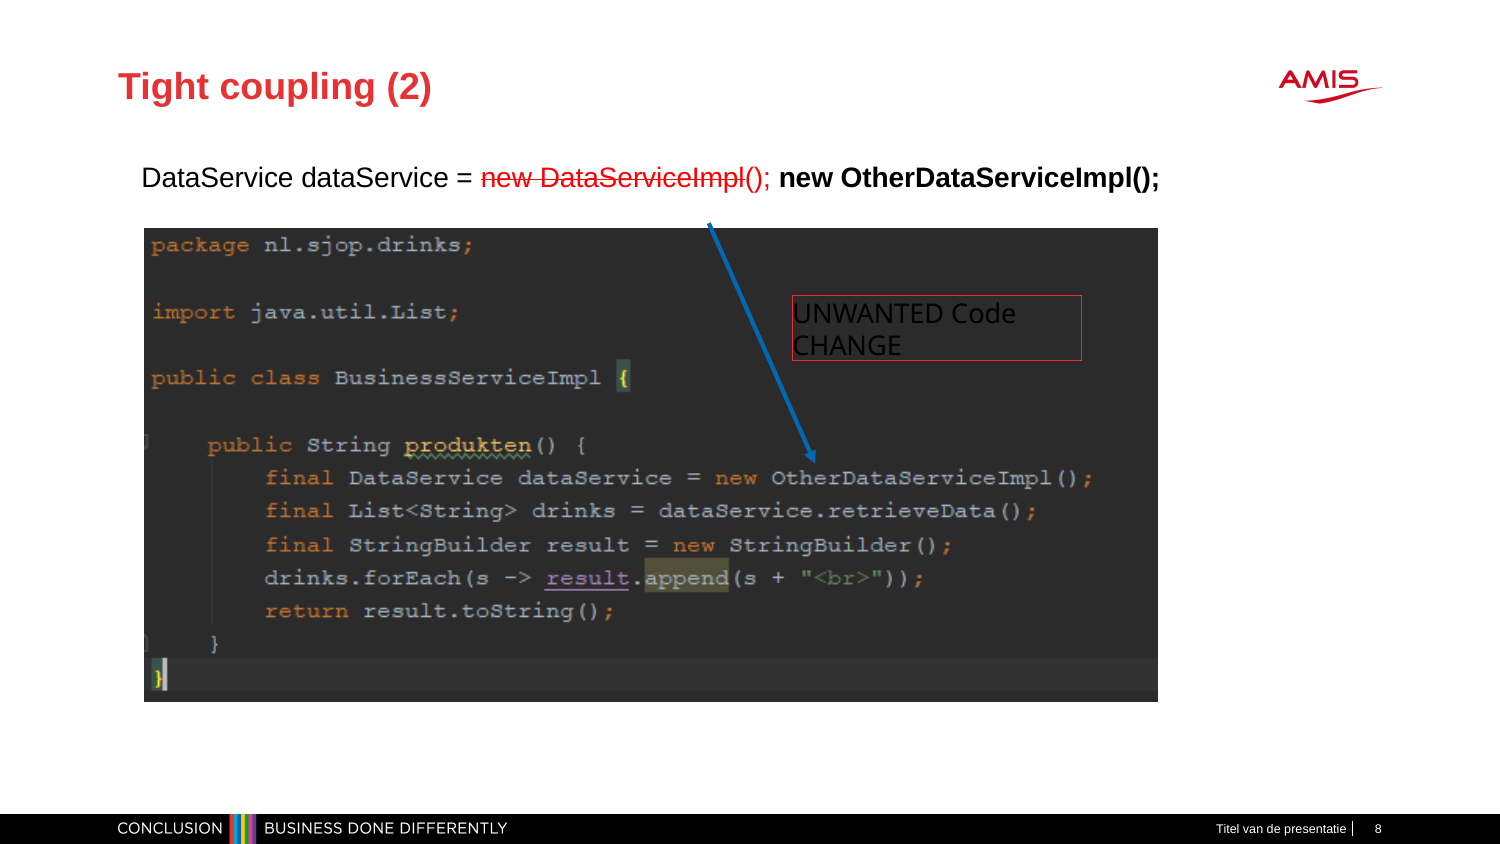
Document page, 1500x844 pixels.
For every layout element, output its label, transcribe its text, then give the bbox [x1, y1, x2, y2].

text_box DataService dataService = new DataServiceImpl(); new OtherDataServiceImpl(); [126, 151, 1176, 201]
picture [1205, 58, 1388, 106]
picture [239, 814, 1500, 844]
slide_number 8 [1358, 820, 1382, 839]
footer Titel van de presentatie [814, 820, 1347, 839]
picture [0, 814, 236, 844]
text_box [708, 223, 816, 464]
title Tight coupling (2) [118, 47, 1205, 130]
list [144, 228, 1158, 702]
